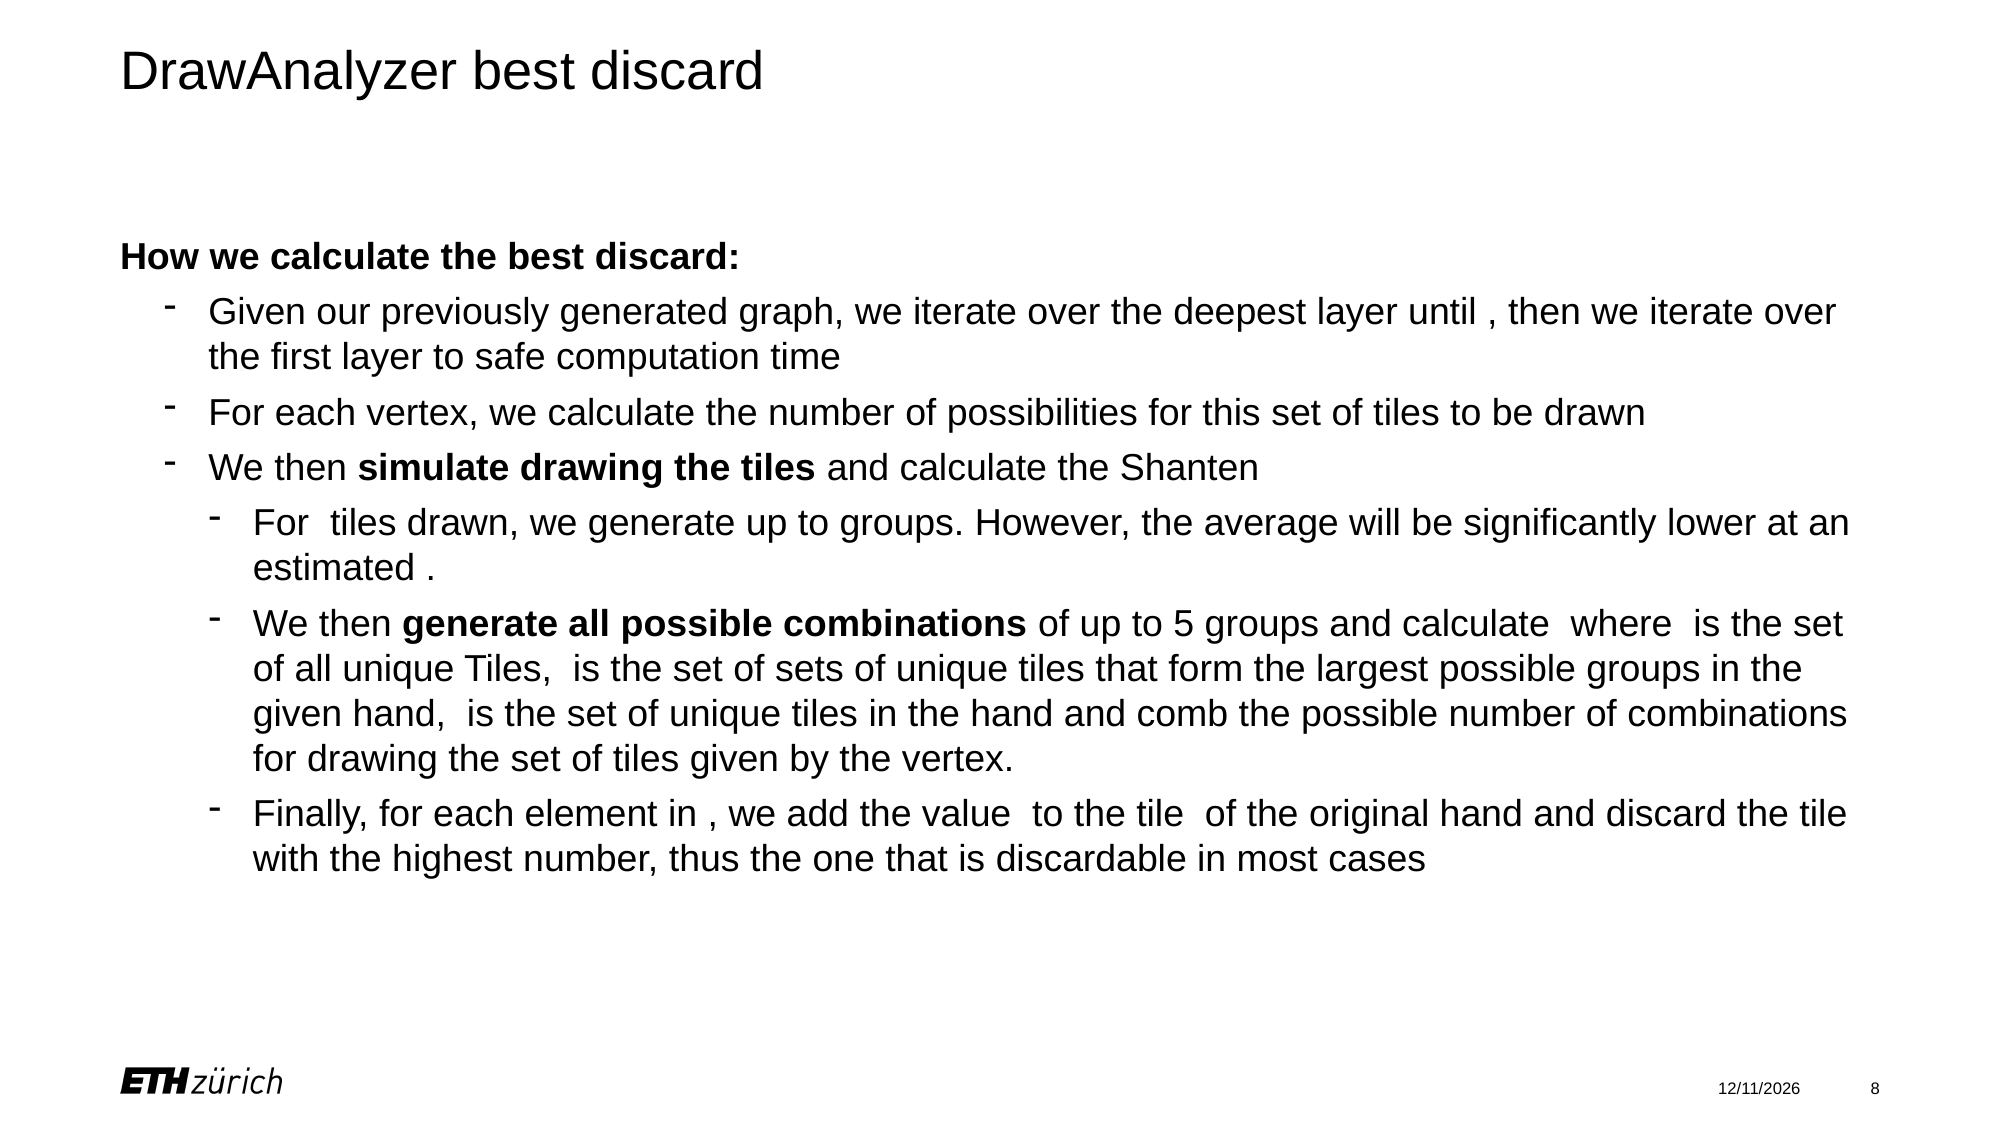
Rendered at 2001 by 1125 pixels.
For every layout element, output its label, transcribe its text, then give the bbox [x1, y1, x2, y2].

picture [120, 1067, 282, 1094]
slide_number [1718, 1069, 1819, 1106]
slide_number 8 [1827, 1069, 1880, 1106]
title DrawAnalyzer best discard [120, 42, 1880, 191]
